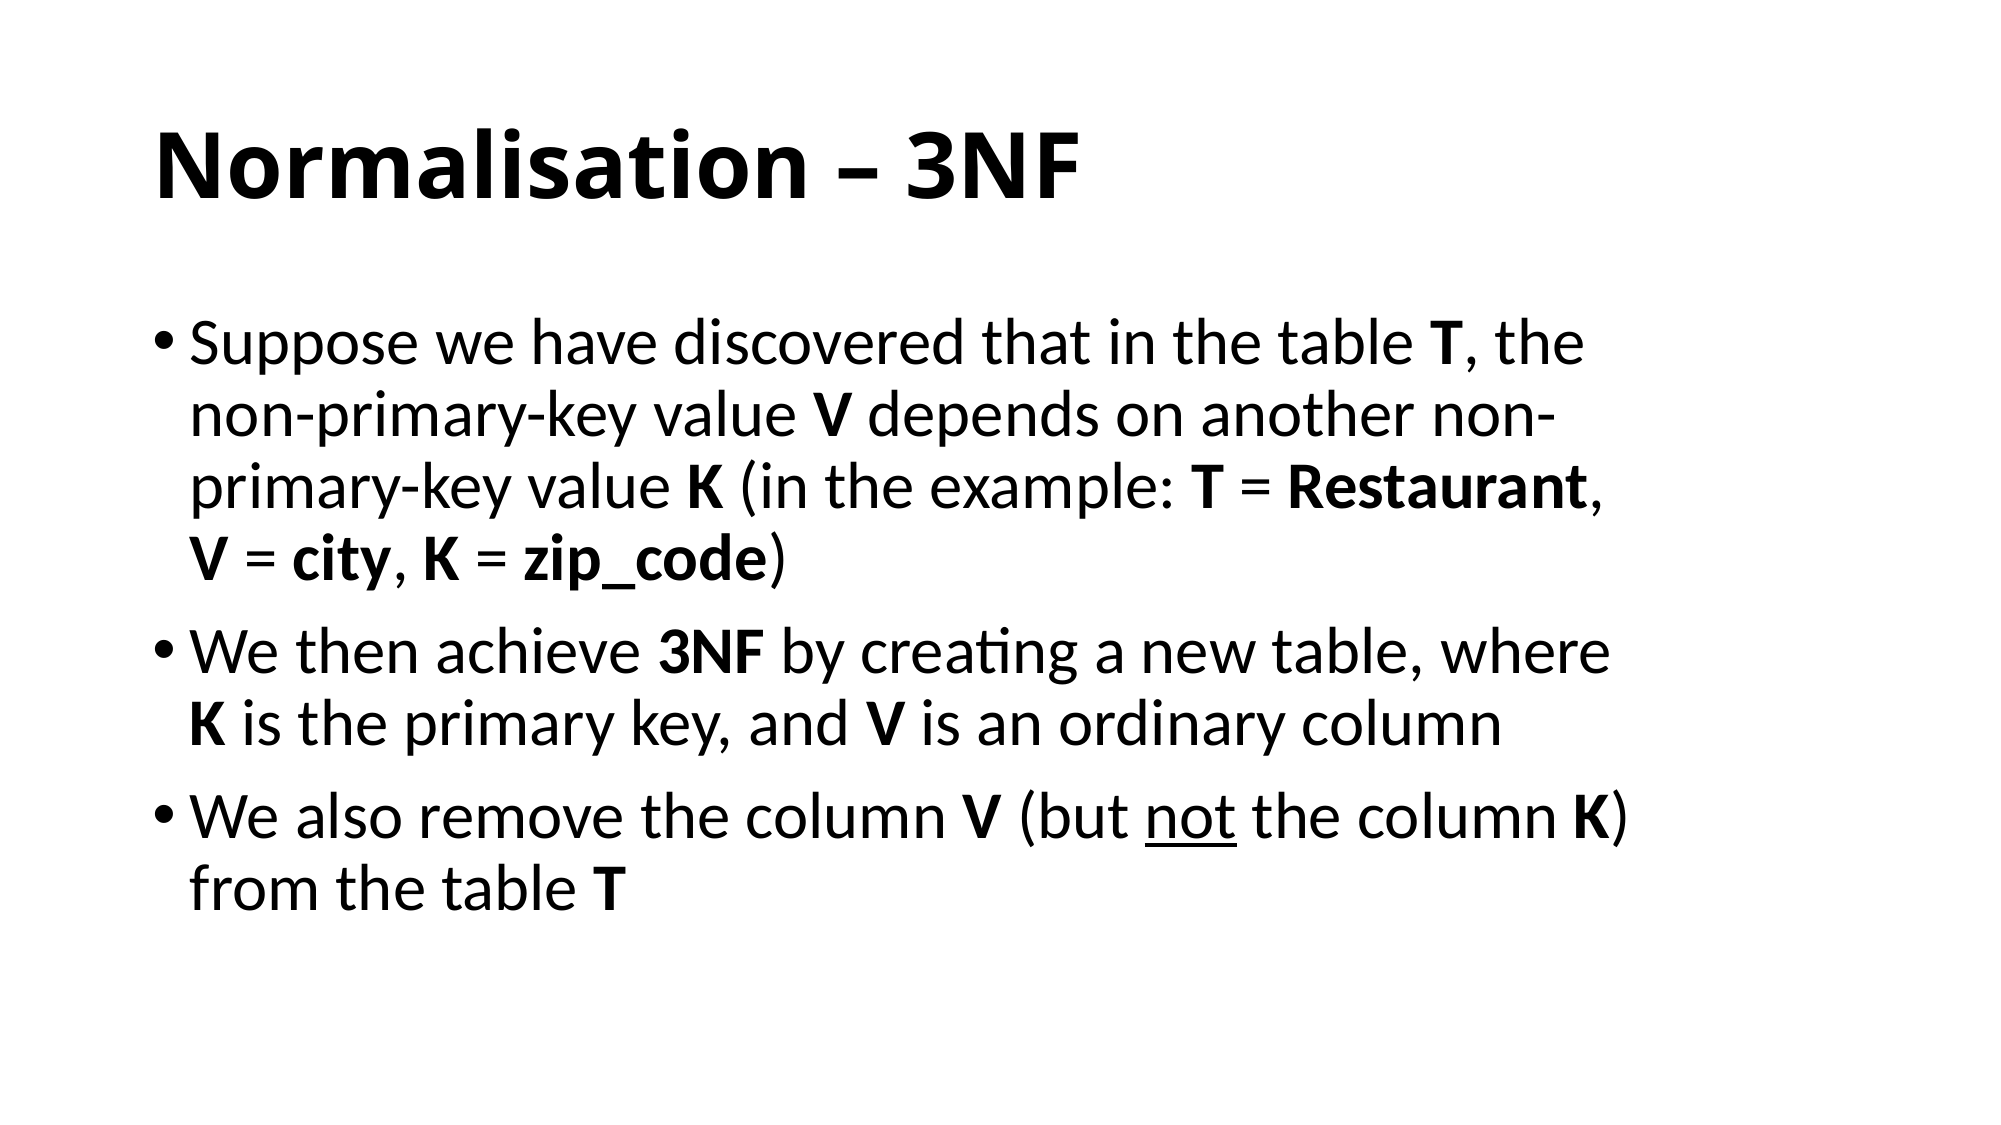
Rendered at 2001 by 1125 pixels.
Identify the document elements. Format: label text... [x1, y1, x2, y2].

title Normalisation – 3NF [137, 59, 1863, 278]
list Suppose we have discovered that in the table T, the non-primary-key value V depends on another non-primary-key value K (in the example: T = Restaurant, V = city, K = zip_code) We then achieve 3NF by creating a new table, where K is the primary key, and V is an ordinary column We also remove the column V (but not the column K) from the table T [137, 299, 1655, 976]
